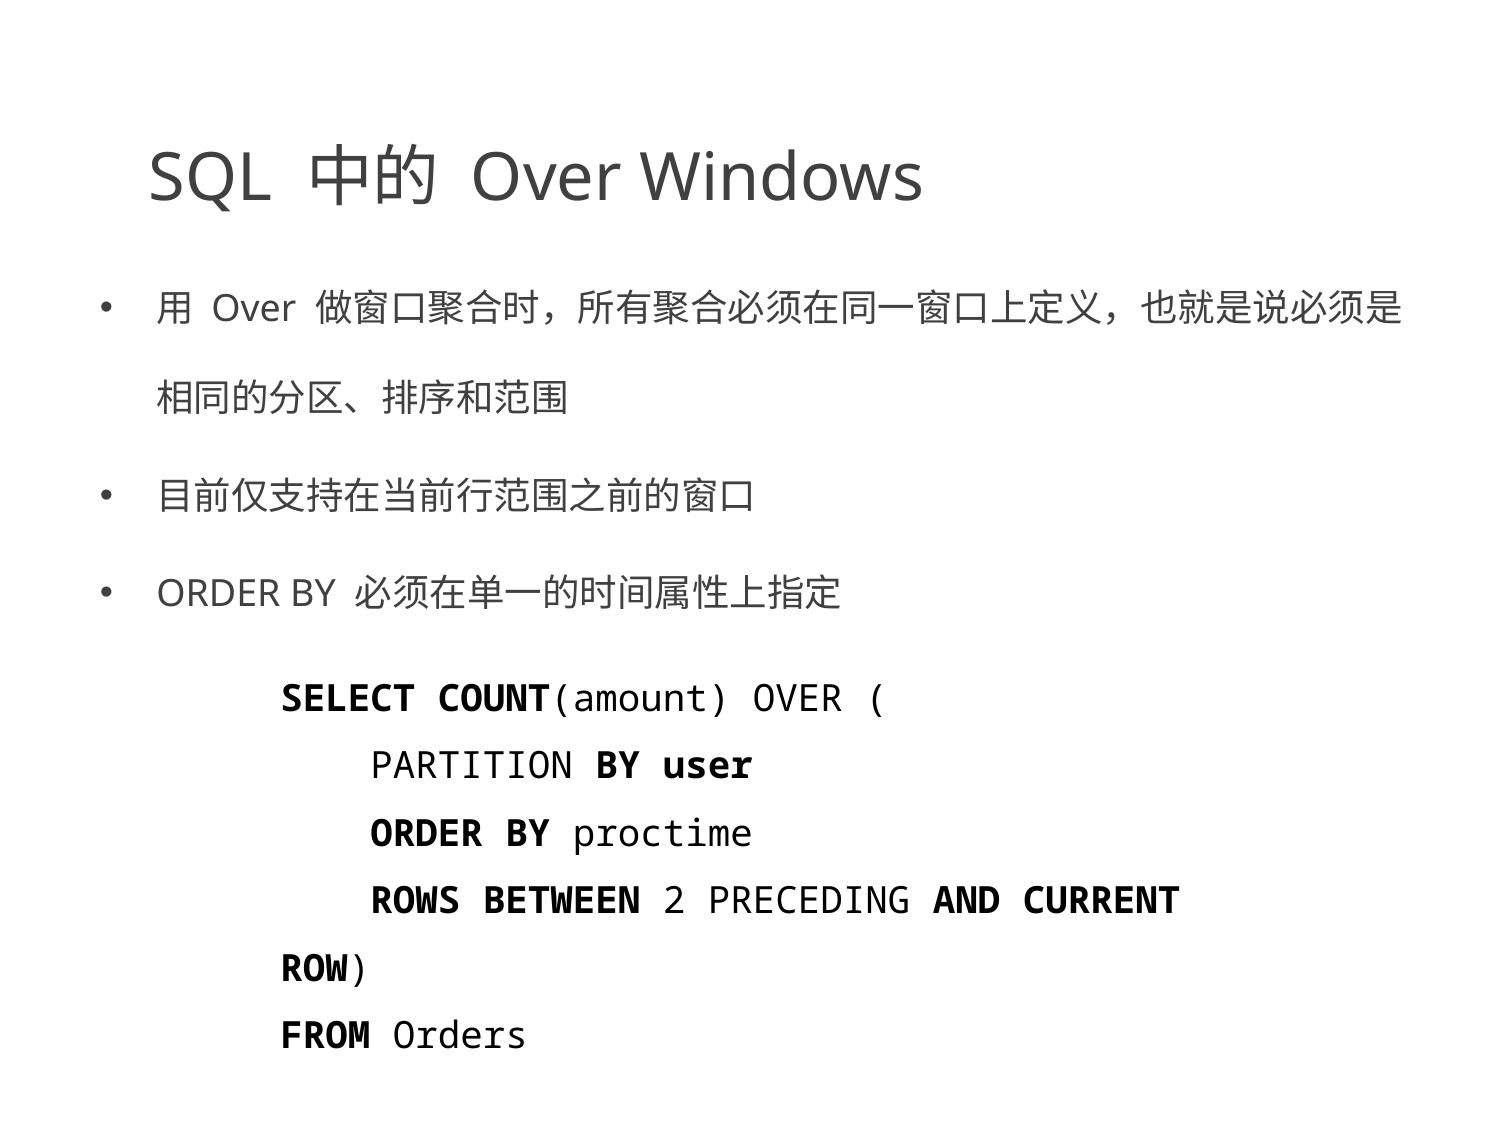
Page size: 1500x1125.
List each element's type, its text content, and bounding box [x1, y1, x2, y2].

text_box SELECT COUNT(amount) OVER ( PARTITION BY user ORDER BY proctime ROWS BETWEEN 2 PRECEDING AND CURRENT ROW) FROM Orders [265, 643, 1235, 1064]
list 用 Over 做窗口聚合时，所有聚合必须在同一窗口上定义，也就是说必须是相同的分区、排序和范围 目前仅支持在当前行范围之前的窗口 ORDER BY 必须在单一的时间属性上指定 [85, 231, 1436, 622]
title SQL 中的 Over Windows [75, 79, 1425, 268]
